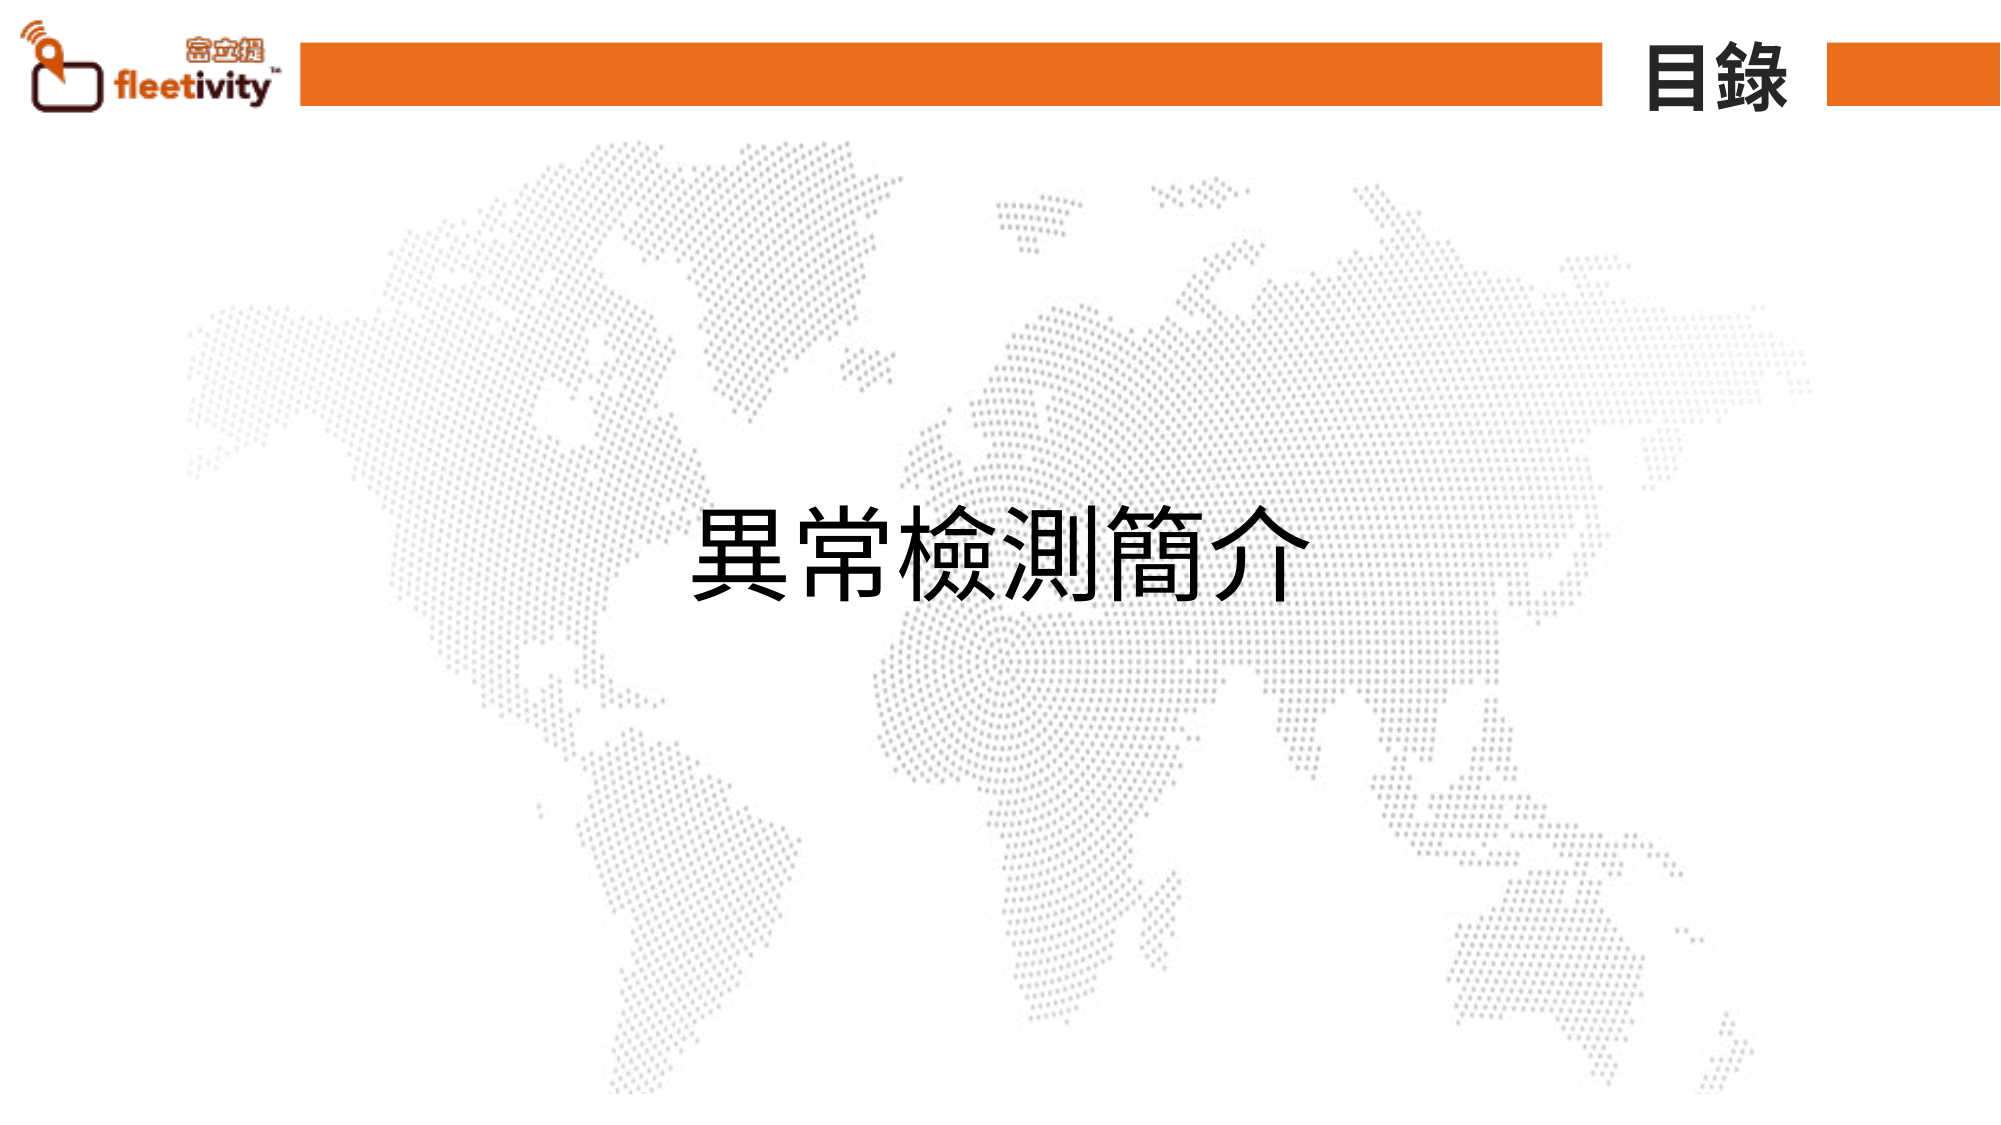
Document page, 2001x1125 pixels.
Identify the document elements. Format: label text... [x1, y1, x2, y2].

picture [174, 123, 1825, 1094]
text_box 異常檢測簡介 [679, 482, 1321, 622]
picture [15, 11, 289, 121]
